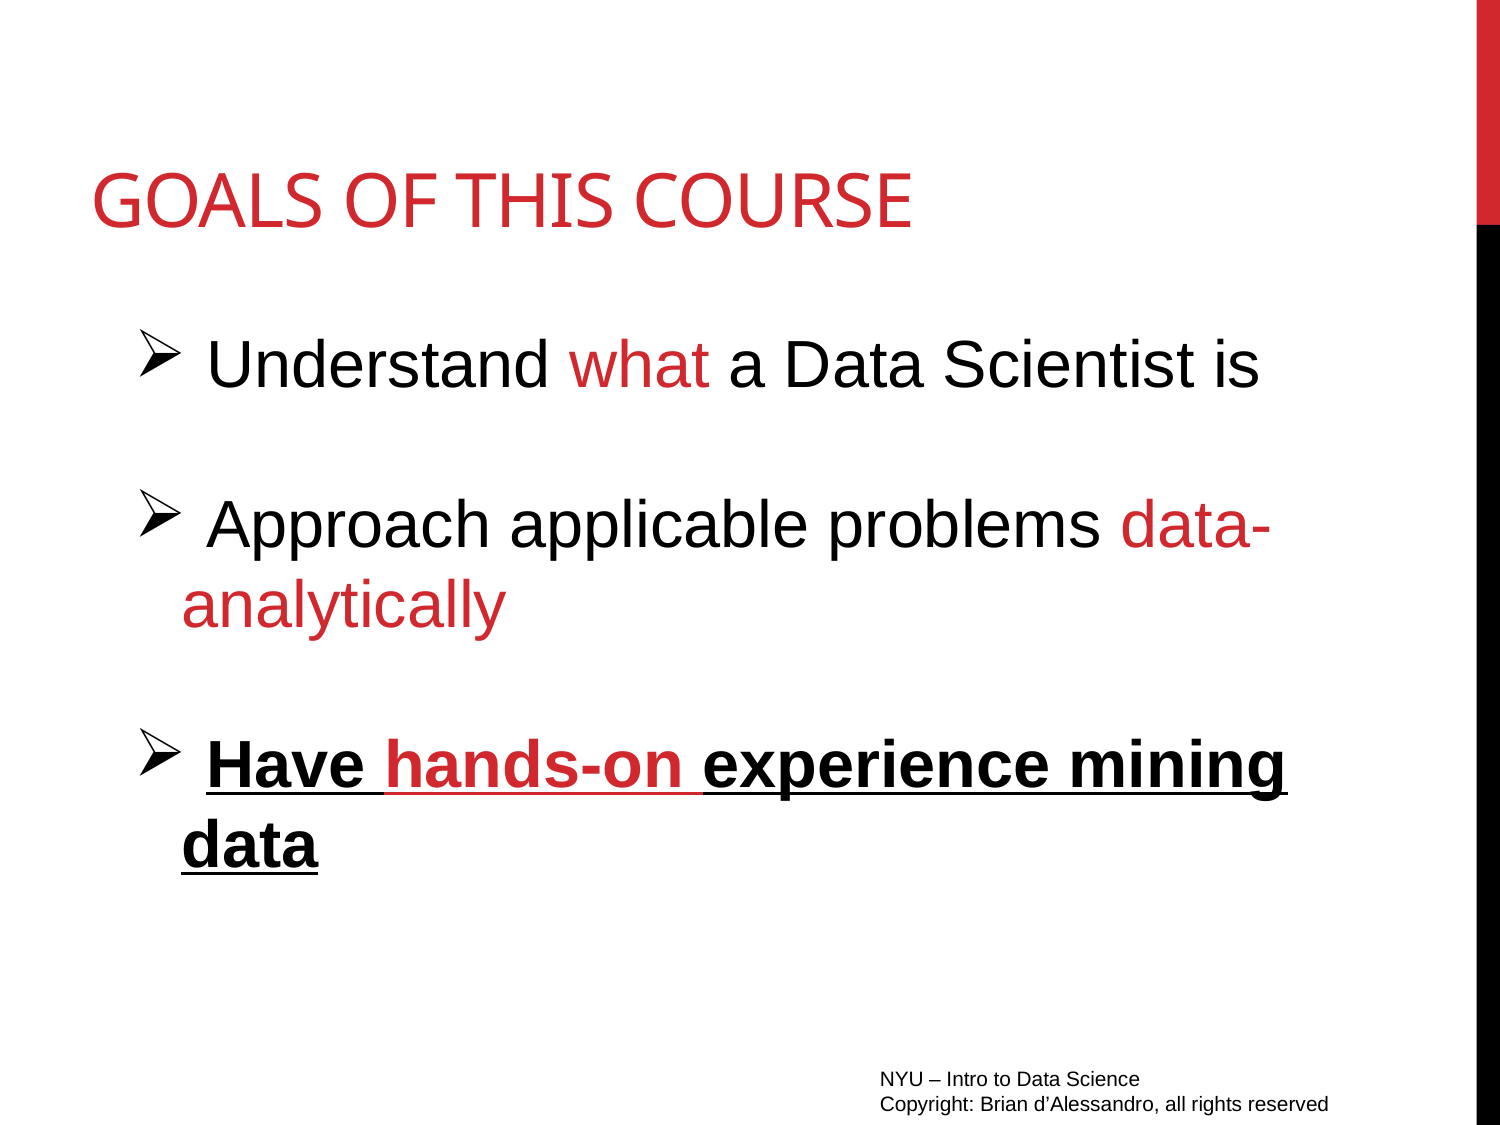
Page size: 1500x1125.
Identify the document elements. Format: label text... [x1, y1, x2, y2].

title Goals of this course [75, 25, 1025, 250]
text_box Understand what a Data Scientist is Approach applicable problems data-analytically Have hands-on experience mining data [119, 313, 1399, 889]
